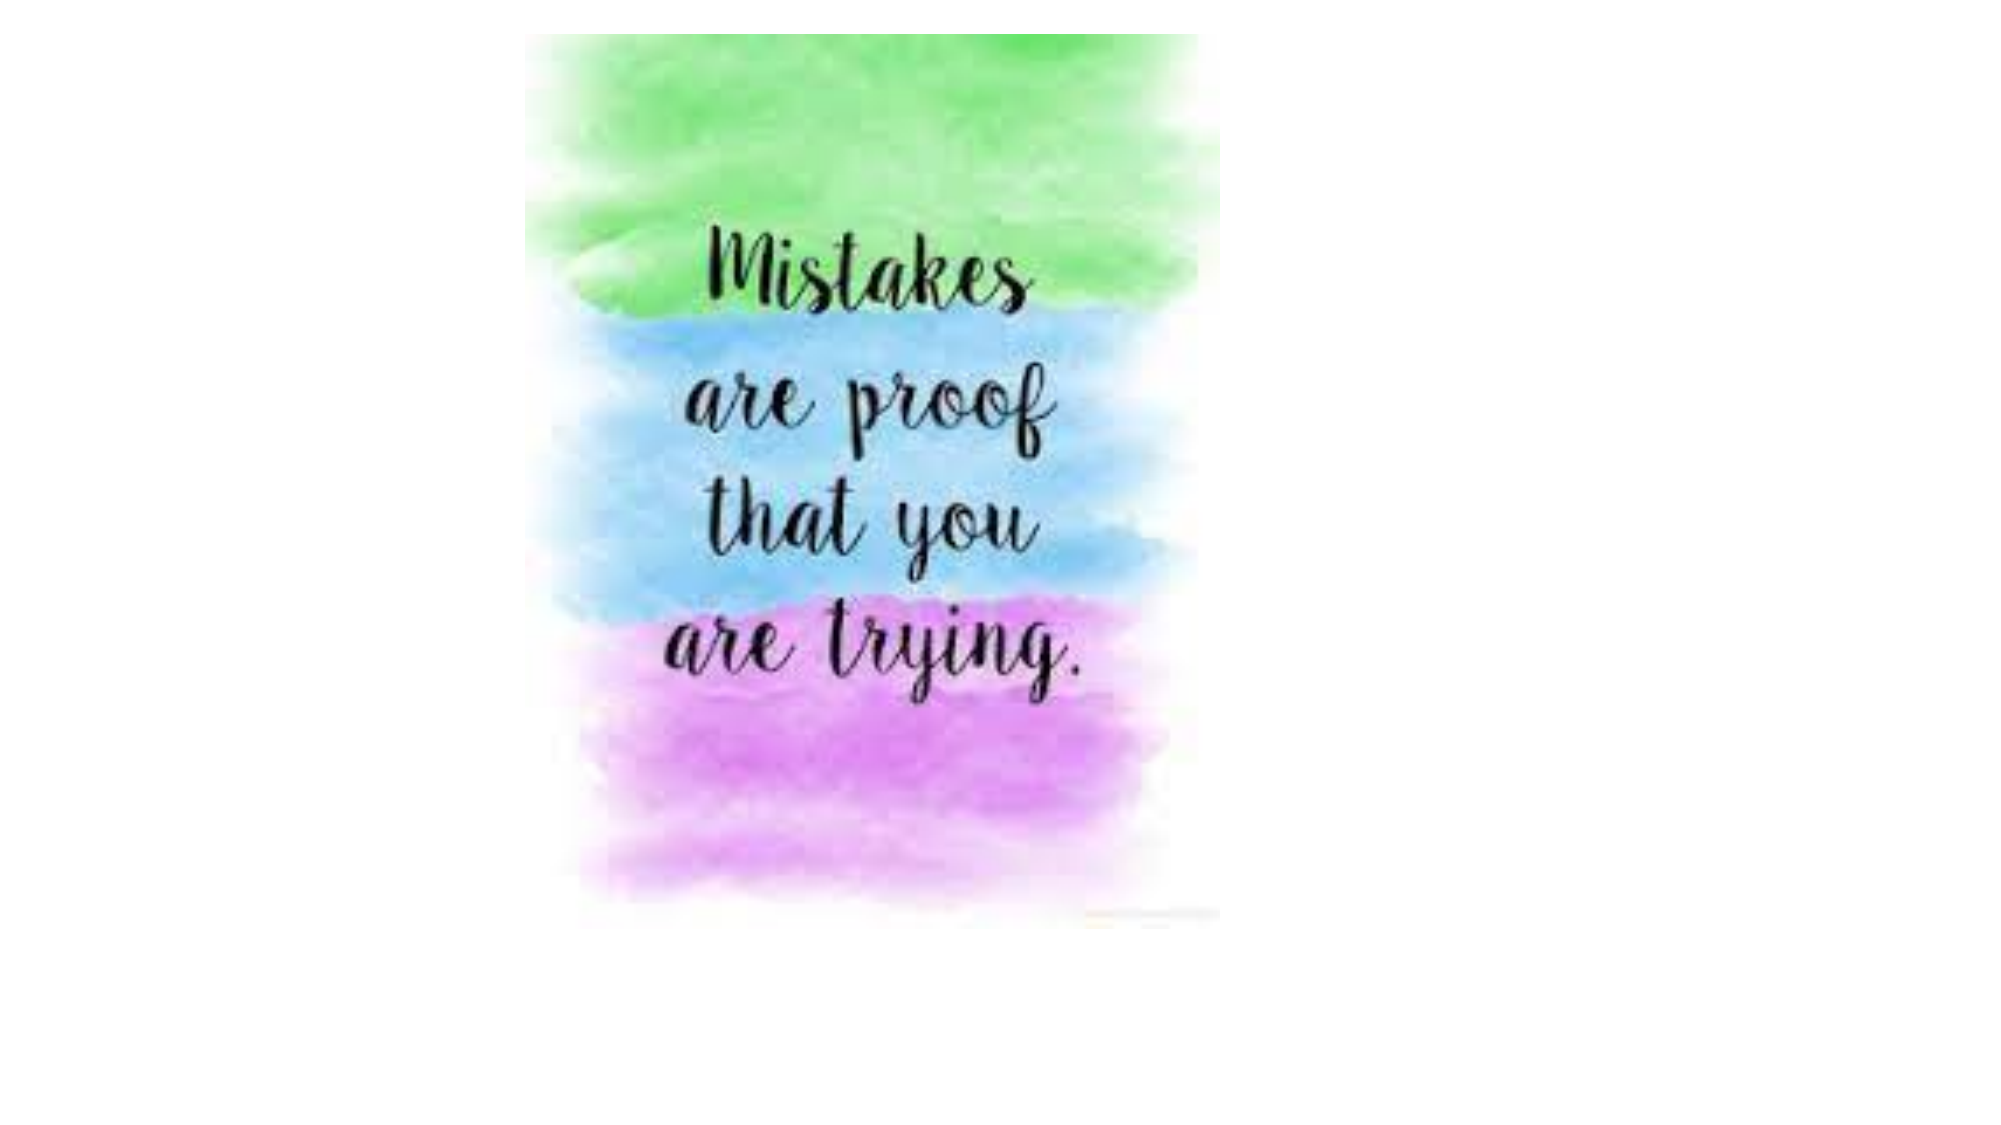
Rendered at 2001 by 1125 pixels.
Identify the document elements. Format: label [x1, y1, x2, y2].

picture [525, 34, 1220, 929]
